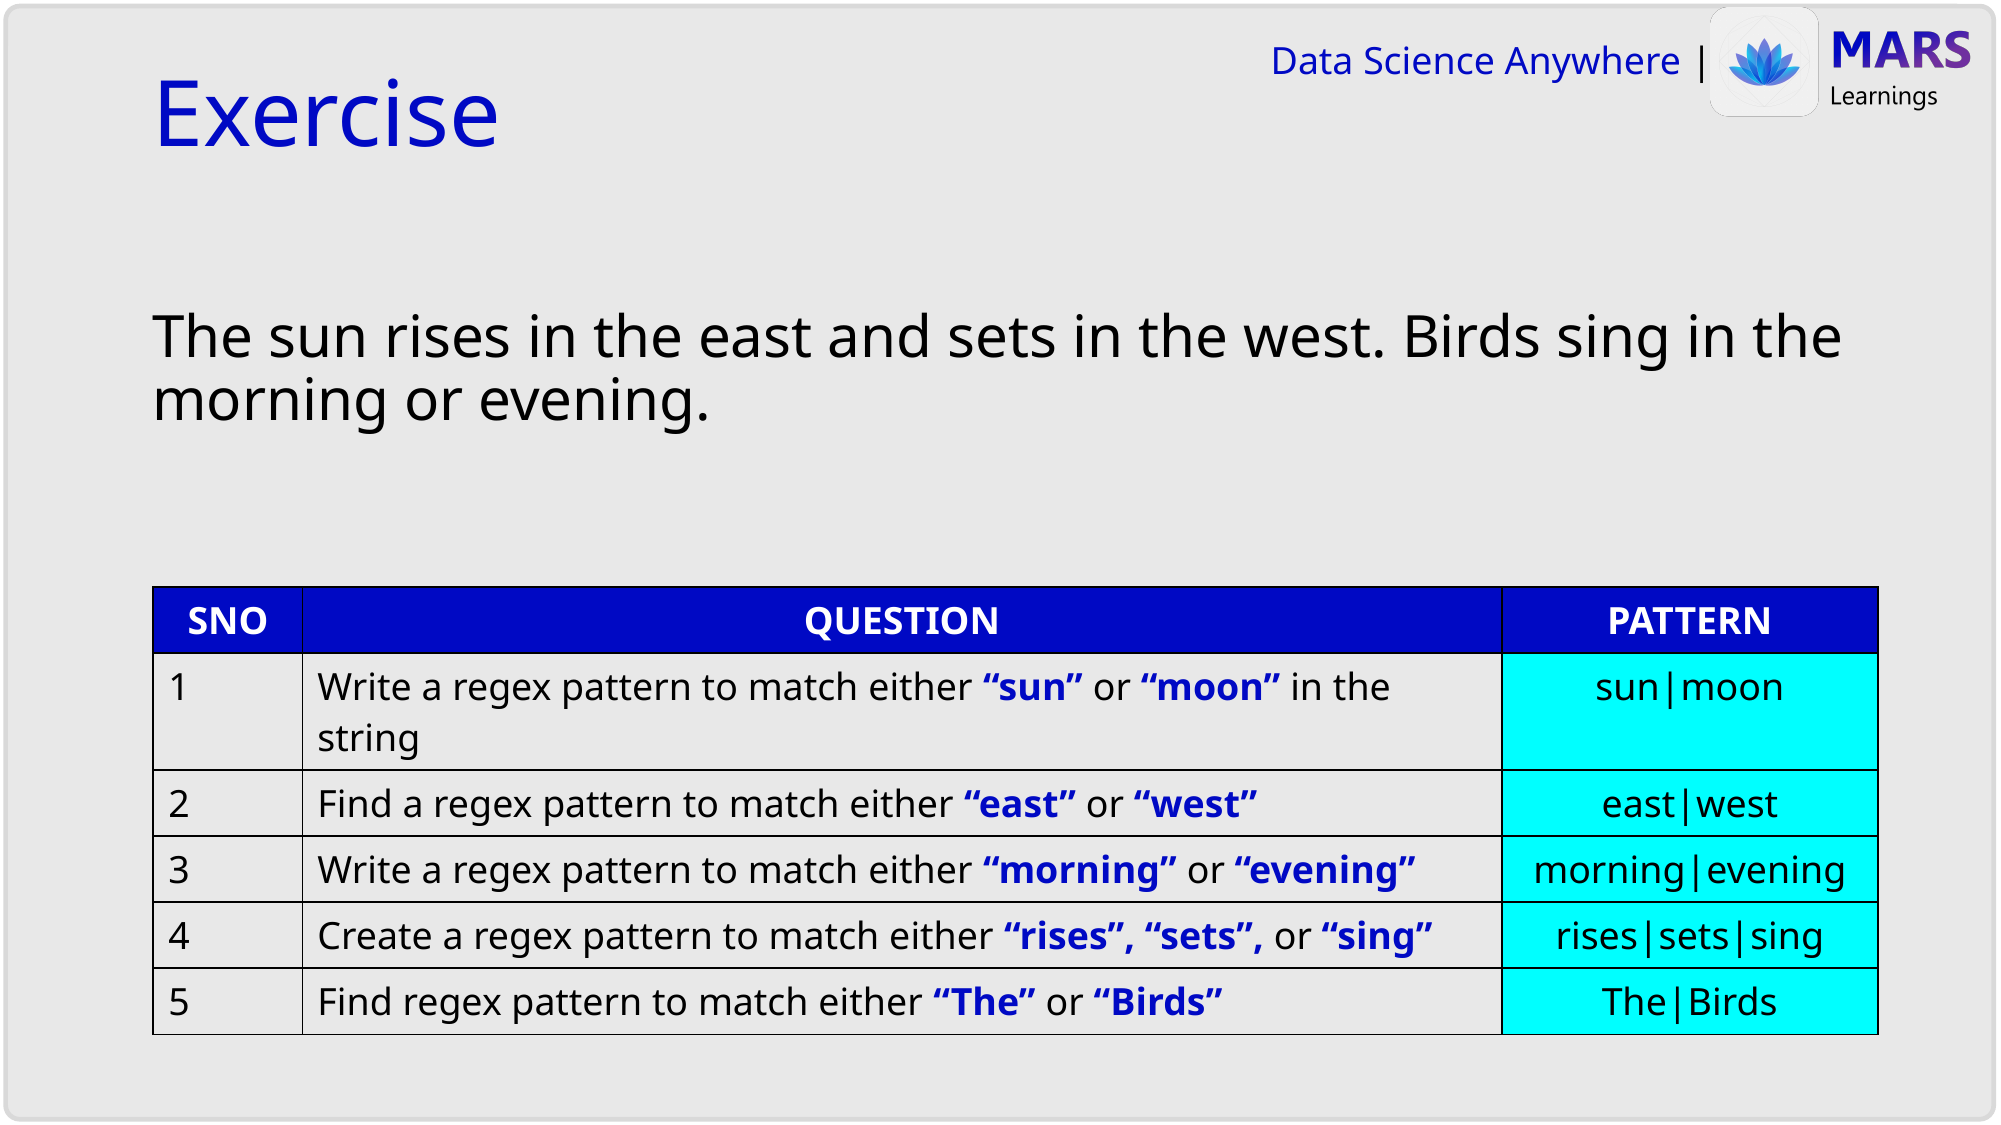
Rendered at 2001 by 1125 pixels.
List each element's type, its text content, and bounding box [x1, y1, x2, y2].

table_header QUESTION [303, 588, 1501, 652]
table_cell 4 [154, 903, 302, 967]
list The sun rises in the east and sets in the west. Birds sing in the morning or evening. [137, 299, 1863, 1014]
table_cell Find a regex pattern to match either “east” or “west” [303, 771, 1501, 835]
table_cell rises|sets|sing [1503, 903, 1877, 967]
table_header PATTERN [1503, 588, 1877, 652]
table_cell Find regex pattern to match either “The” or “Birds” [303, 969, 1501, 1034]
table_cell morning|evening [1503, 837, 1877, 901]
table_cell The|Birds [1503, 969, 1877, 1034]
table_cell 5 [154, 969, 302, 1034]
table_cell Create a regex pattern to match either “rises”, “sets”, or “sing” [303, 903, 1501, 967]
picture [1710, 7, 1992, 126]
table_cell east|west [1503, 771, 1877, 835]
table_cell sun|moon [1503, 654, 1877, 769]
table_header SNO [154, 588, 302, 652]
table_cell 2 [154, 771, 302, 835]
table_cell 1 [154, 654, 302, 769]
table_cell 3 [154, 837, 302, 901]
table_cell Write a regex pattern to match either “morning” or “evening” [303, 837, 1501, 901]
title Exercise [137, 59, 1863, 278]
table_cell Write a regex pattern to match either “sun” or “moon” in the string [303, 654, 1501, 769]
